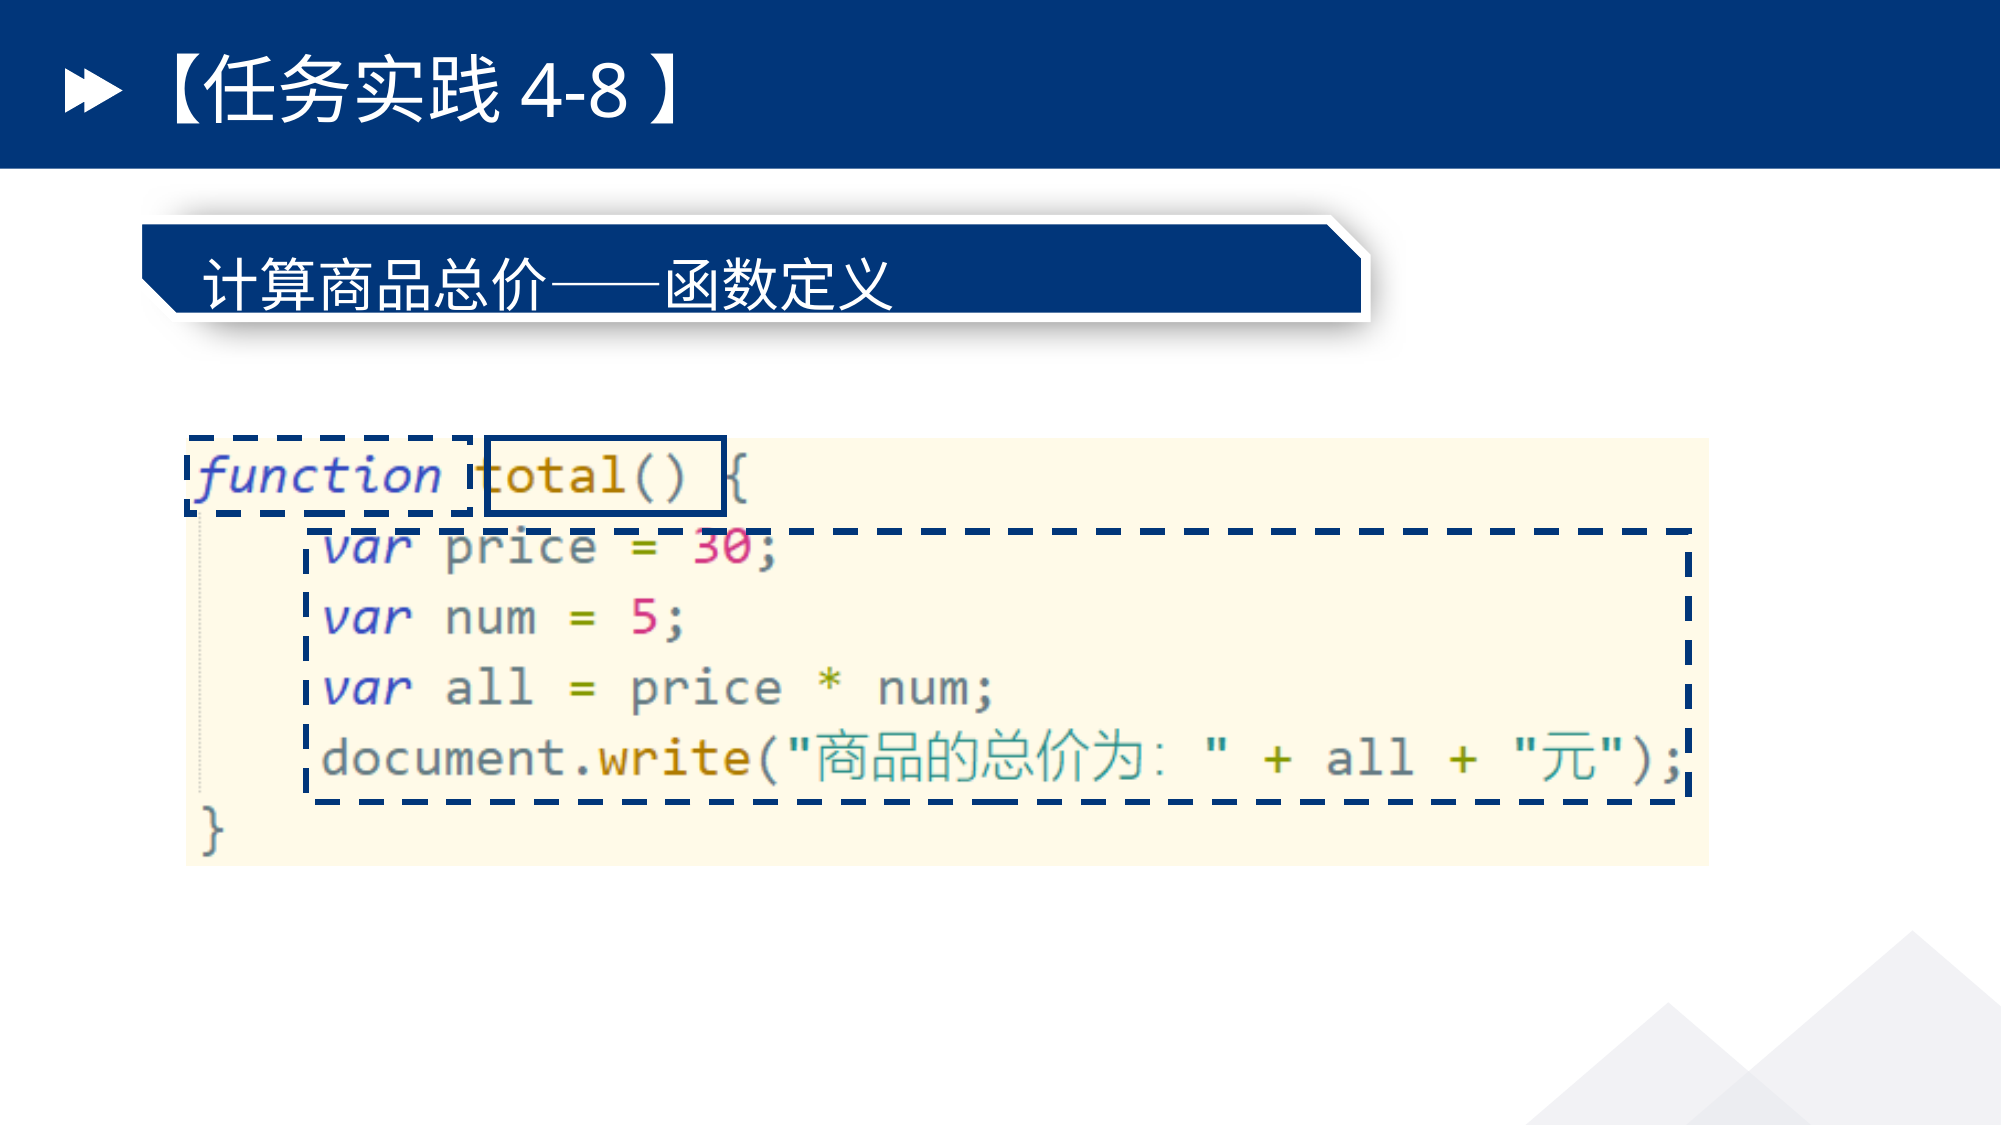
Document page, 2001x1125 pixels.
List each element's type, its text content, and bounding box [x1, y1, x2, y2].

title 【任务实践4-8】 [112, 51, 1099, 136]
list 计算商品总价——函数定义 [186, 220, 1298, 326]
picture [186, 438, 1709, 866]
